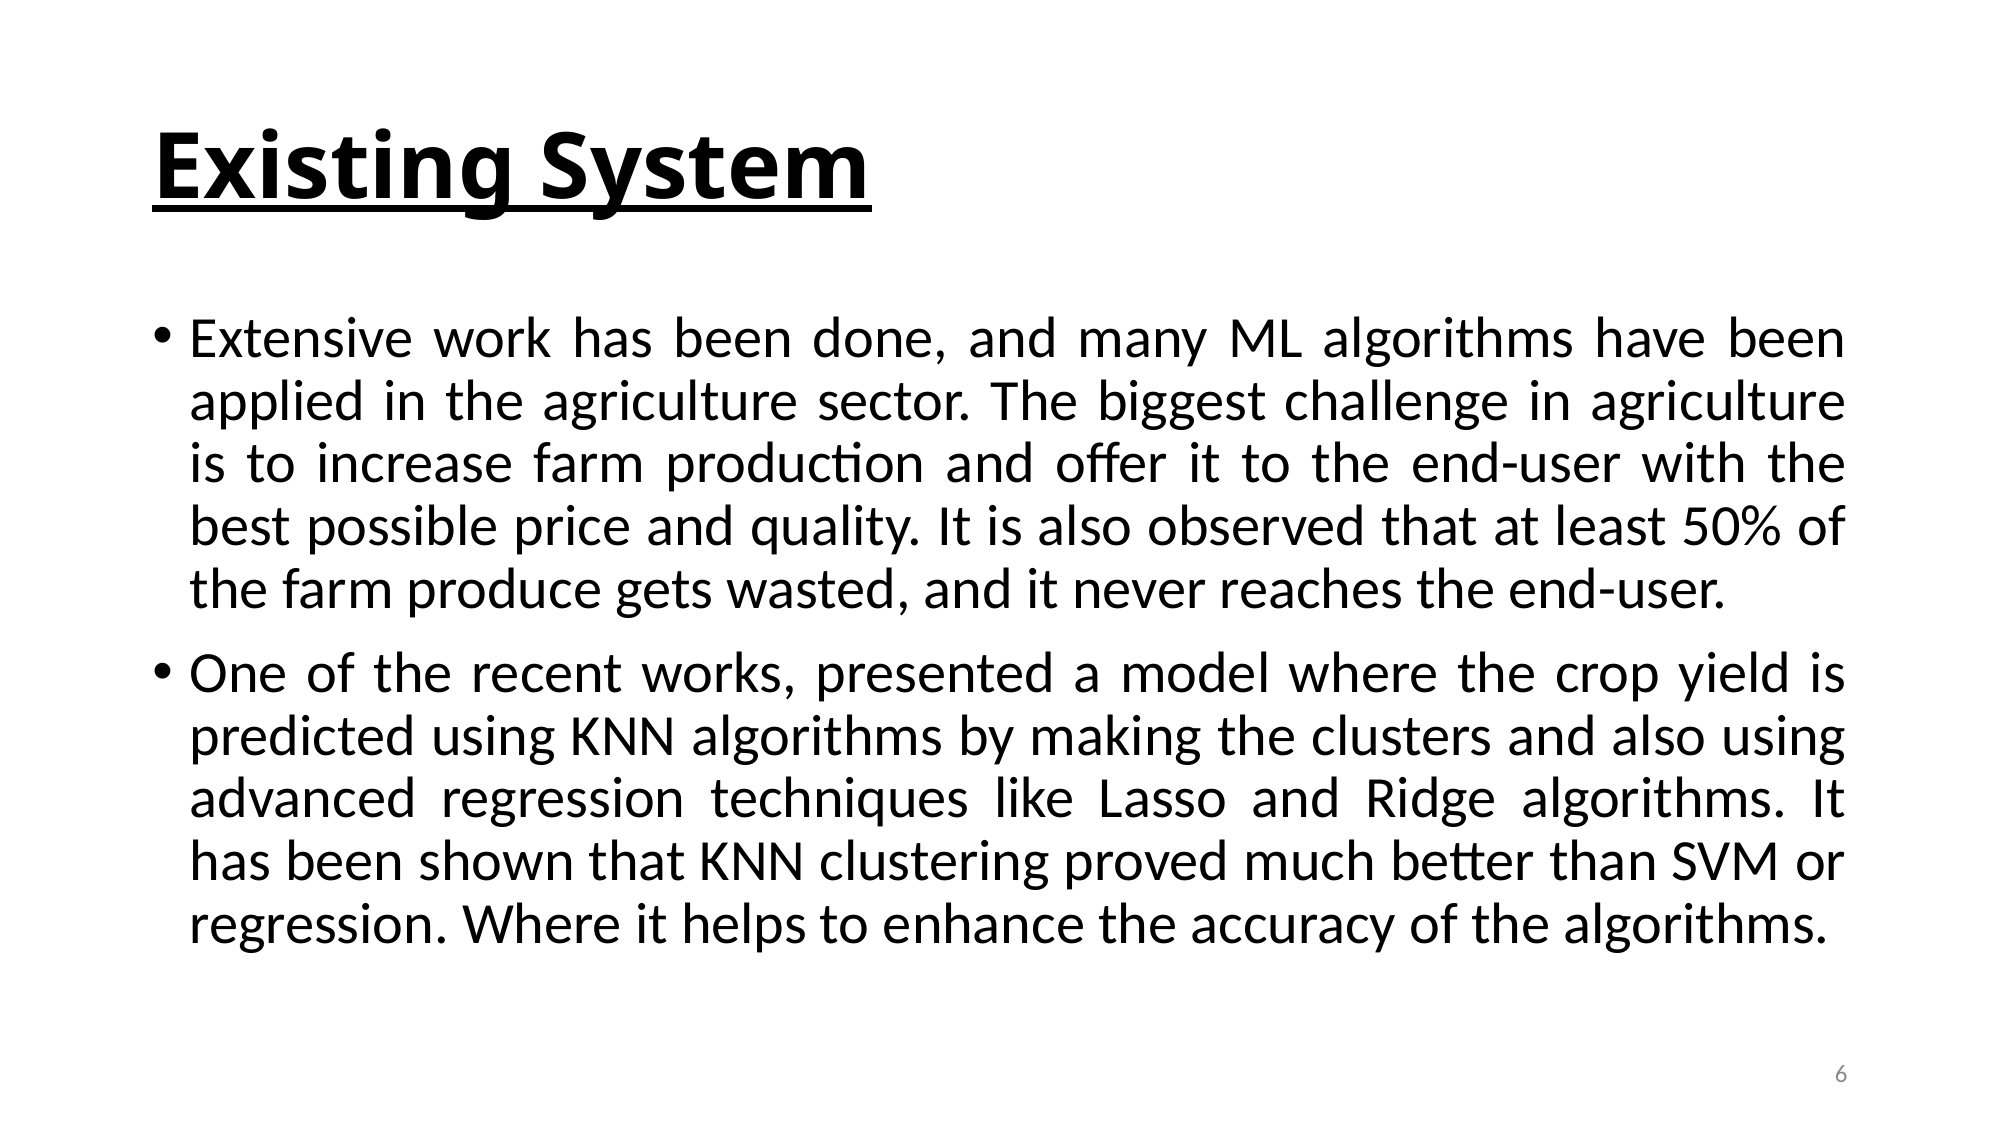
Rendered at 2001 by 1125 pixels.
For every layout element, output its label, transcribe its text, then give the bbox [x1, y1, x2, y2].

title Existing System [137, 59, 1863, 278]
slide_number 6 [1412, 1042, 1863, 1103]
list Extensive work has been done, and many ML algorithms have been applied in the agriculture sector. The biggest challenge in agriculture is to increase farm production and offer it to the end-user with the best possible price and quality. It is also observed that at least 50% of the farm produce gets wasted, and it never reaches the end-user. One of the recent works, presented a model where the crop yield is predicted using KNN algorithms by making the clusters and also using advanced regression techniques like Lasso and Ridge algorithms. It has been shown that KNN clustering proved much better than SVM or regression. Where it helps to enhance the accuracy of the algorithms. [137, 299, 1863, 1014]
